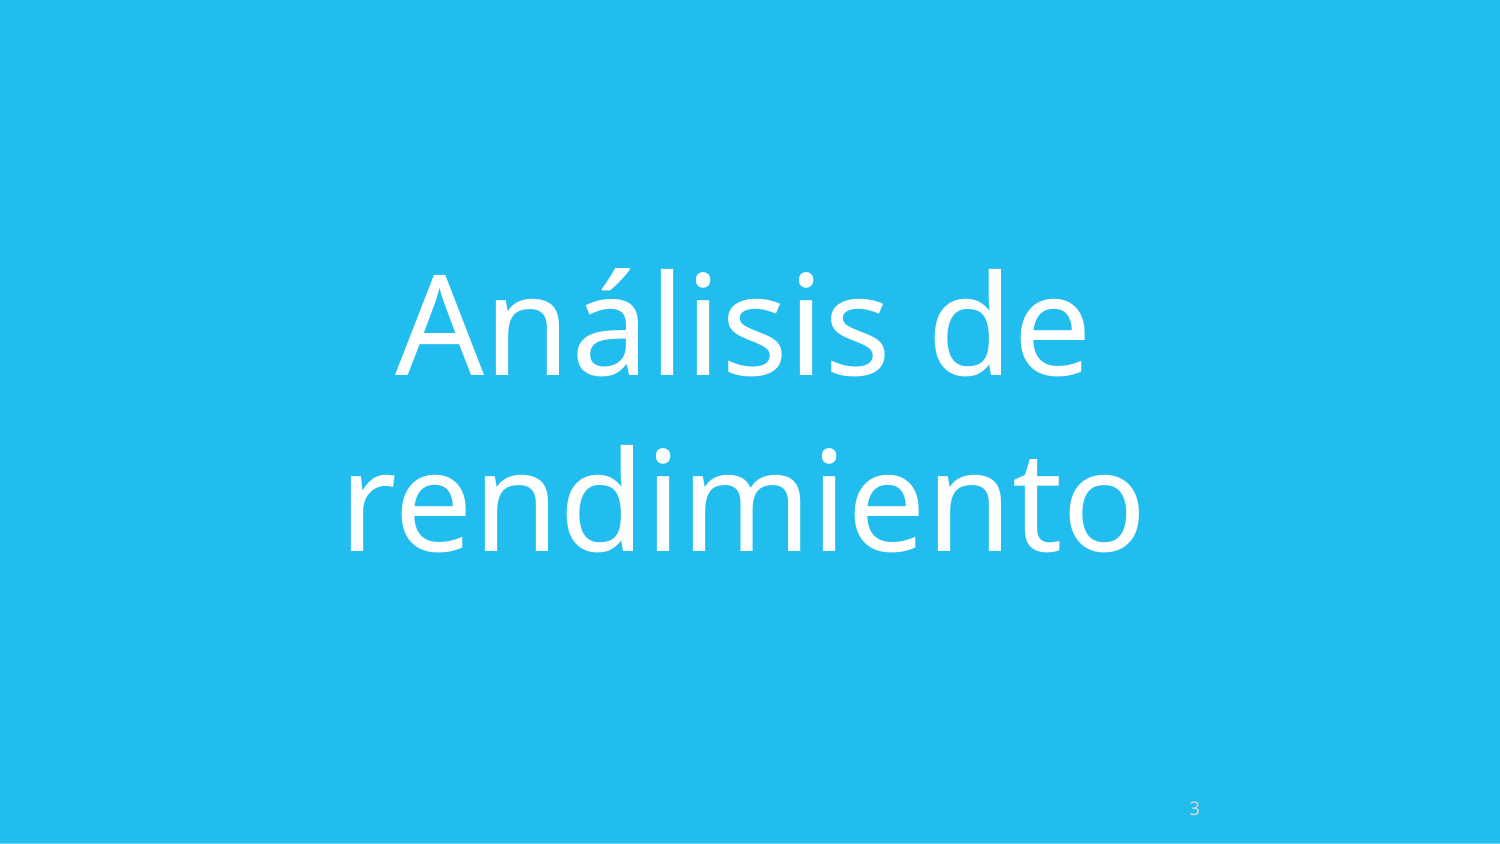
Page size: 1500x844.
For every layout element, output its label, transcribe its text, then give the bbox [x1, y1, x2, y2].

title Análisis de rendimiento [50, 102, 1438, 706]
slide_number 3 [1189, 791, 1500, 821]
